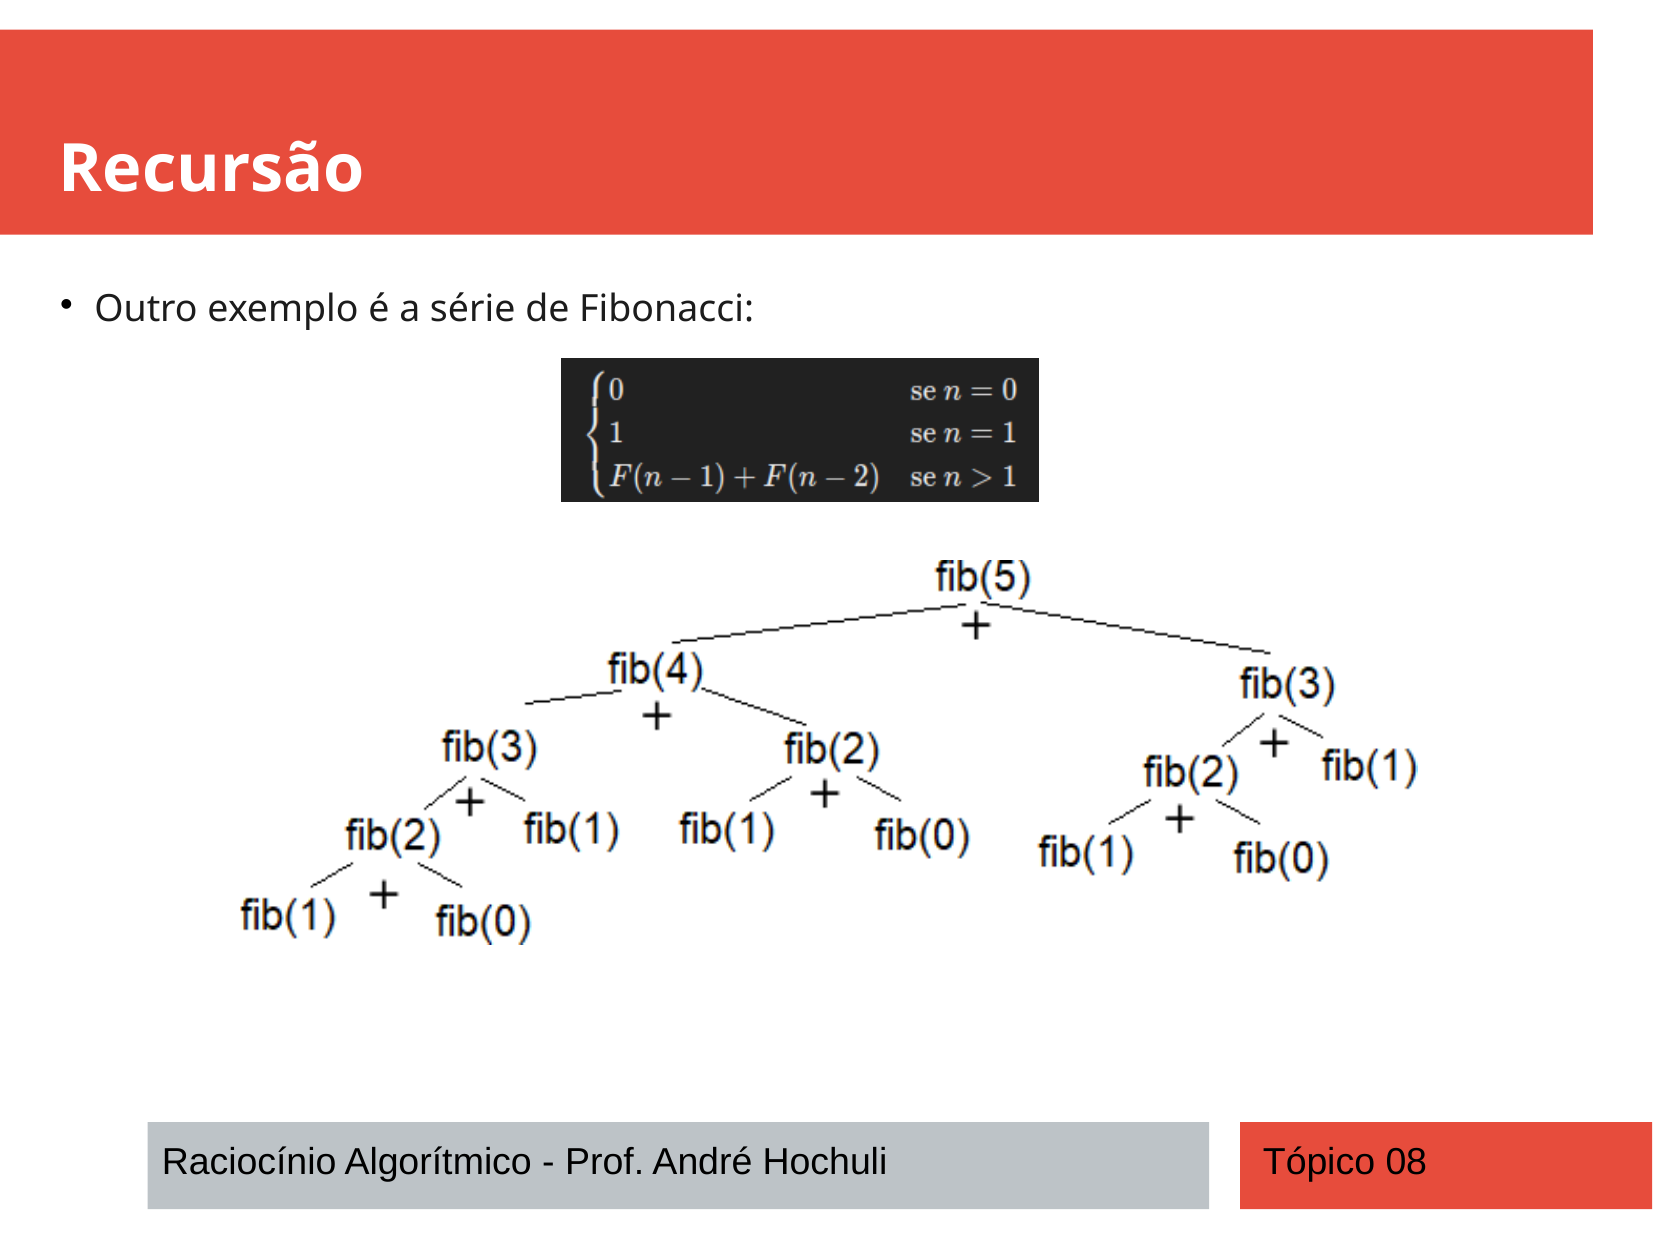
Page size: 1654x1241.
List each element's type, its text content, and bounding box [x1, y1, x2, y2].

picture [560, 357, 1040, 503]
text_box Tópico 08 [1248, 1129, 1622, 1188]
picture [240, 560, 1418, 946]
text_box Recursão [59, 59, 1593, 206]
text_box Outro exemplo é a série de Fibonacci: [58, 284, 1564, 1051]
text_box Raciocínio Algorítmico - Prof. André Hochuli [147, 1129, 1204, 1188]
